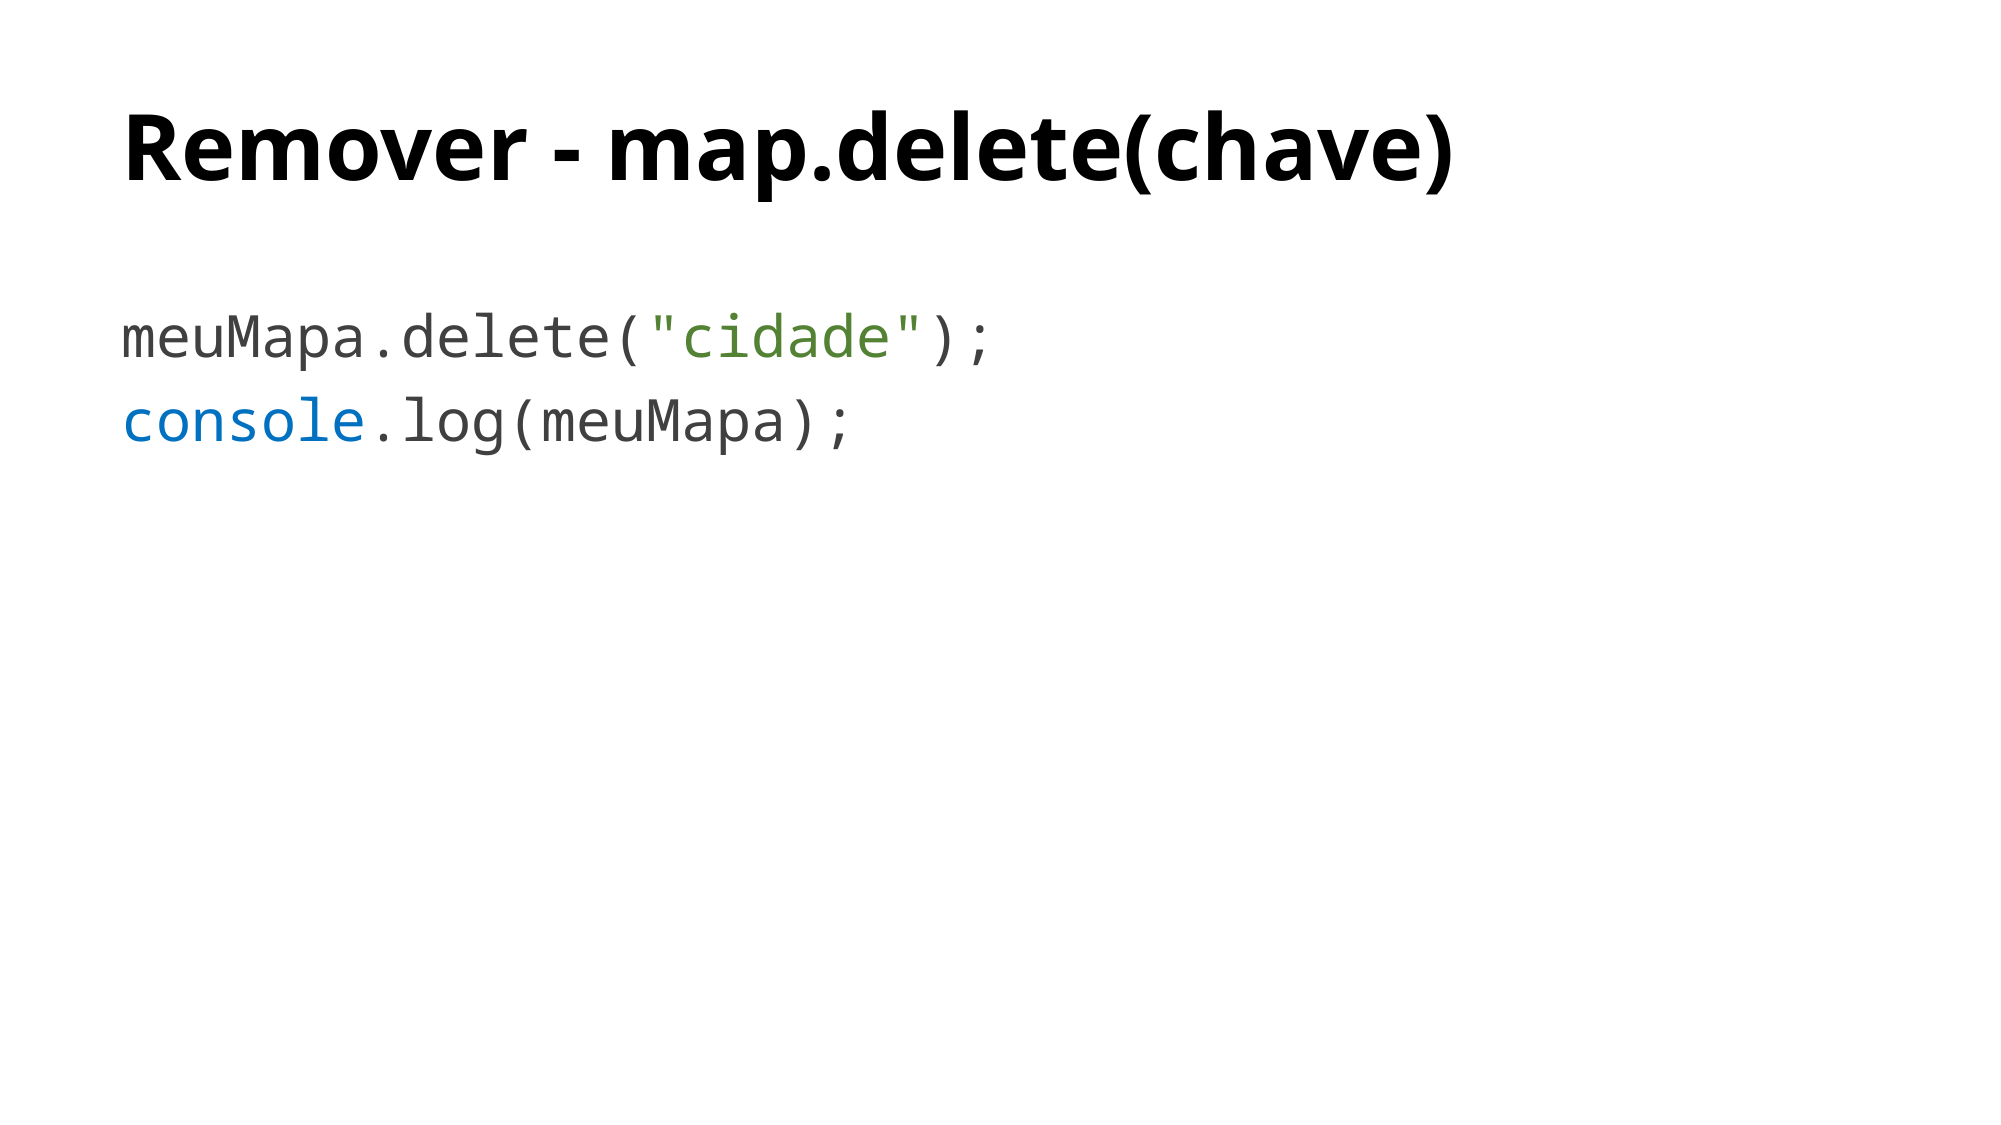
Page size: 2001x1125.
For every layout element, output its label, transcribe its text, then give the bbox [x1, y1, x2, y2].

list meuMapa.delete("cidade"); console.log(meuMapa); [106, 299, 1832, 1014]
title Remover - map.delete(chave) [106, 42, 1832, 260]
